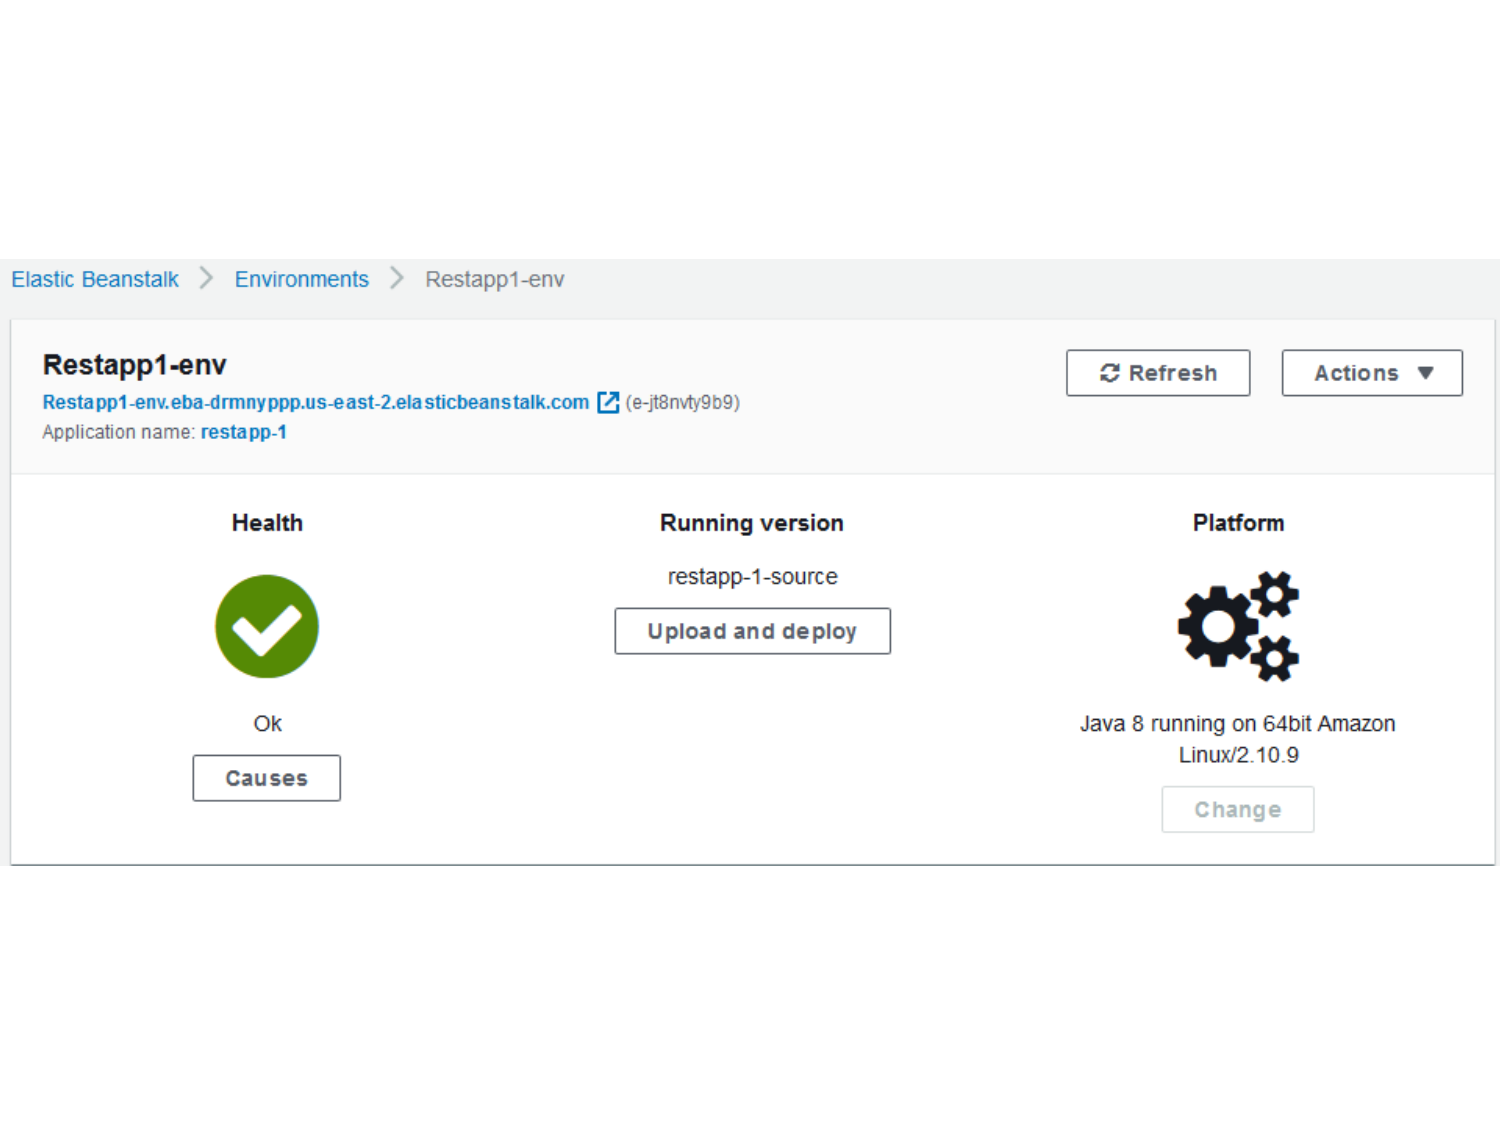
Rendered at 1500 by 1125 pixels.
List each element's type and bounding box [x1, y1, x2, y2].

picture [0, 259, 1500, 866]
